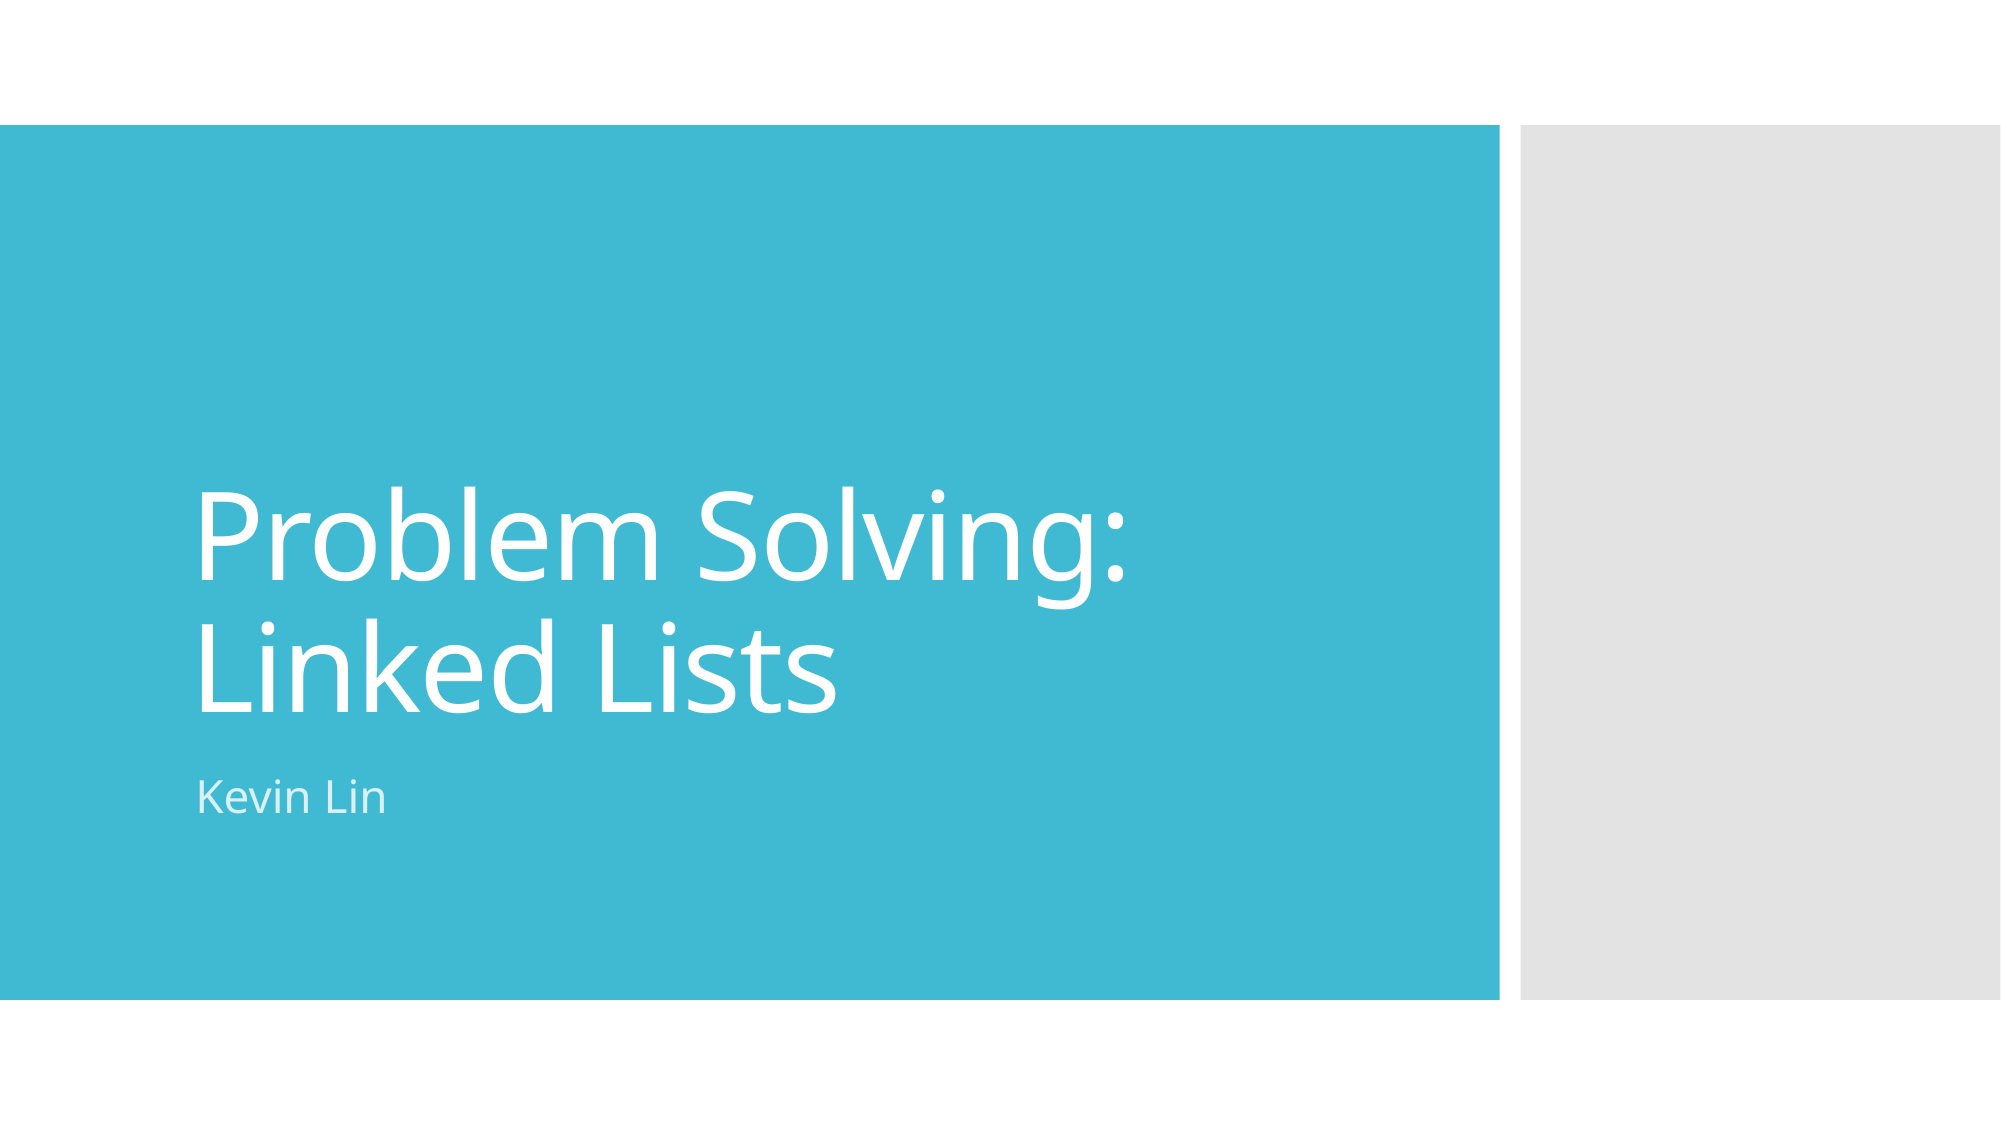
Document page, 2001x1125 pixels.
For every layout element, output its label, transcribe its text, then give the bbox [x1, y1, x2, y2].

title Problem Solving: Linked Lists [175, 213, 1376, 747]
subtitle Kevin Lin [180, 766, 1381, 917]
